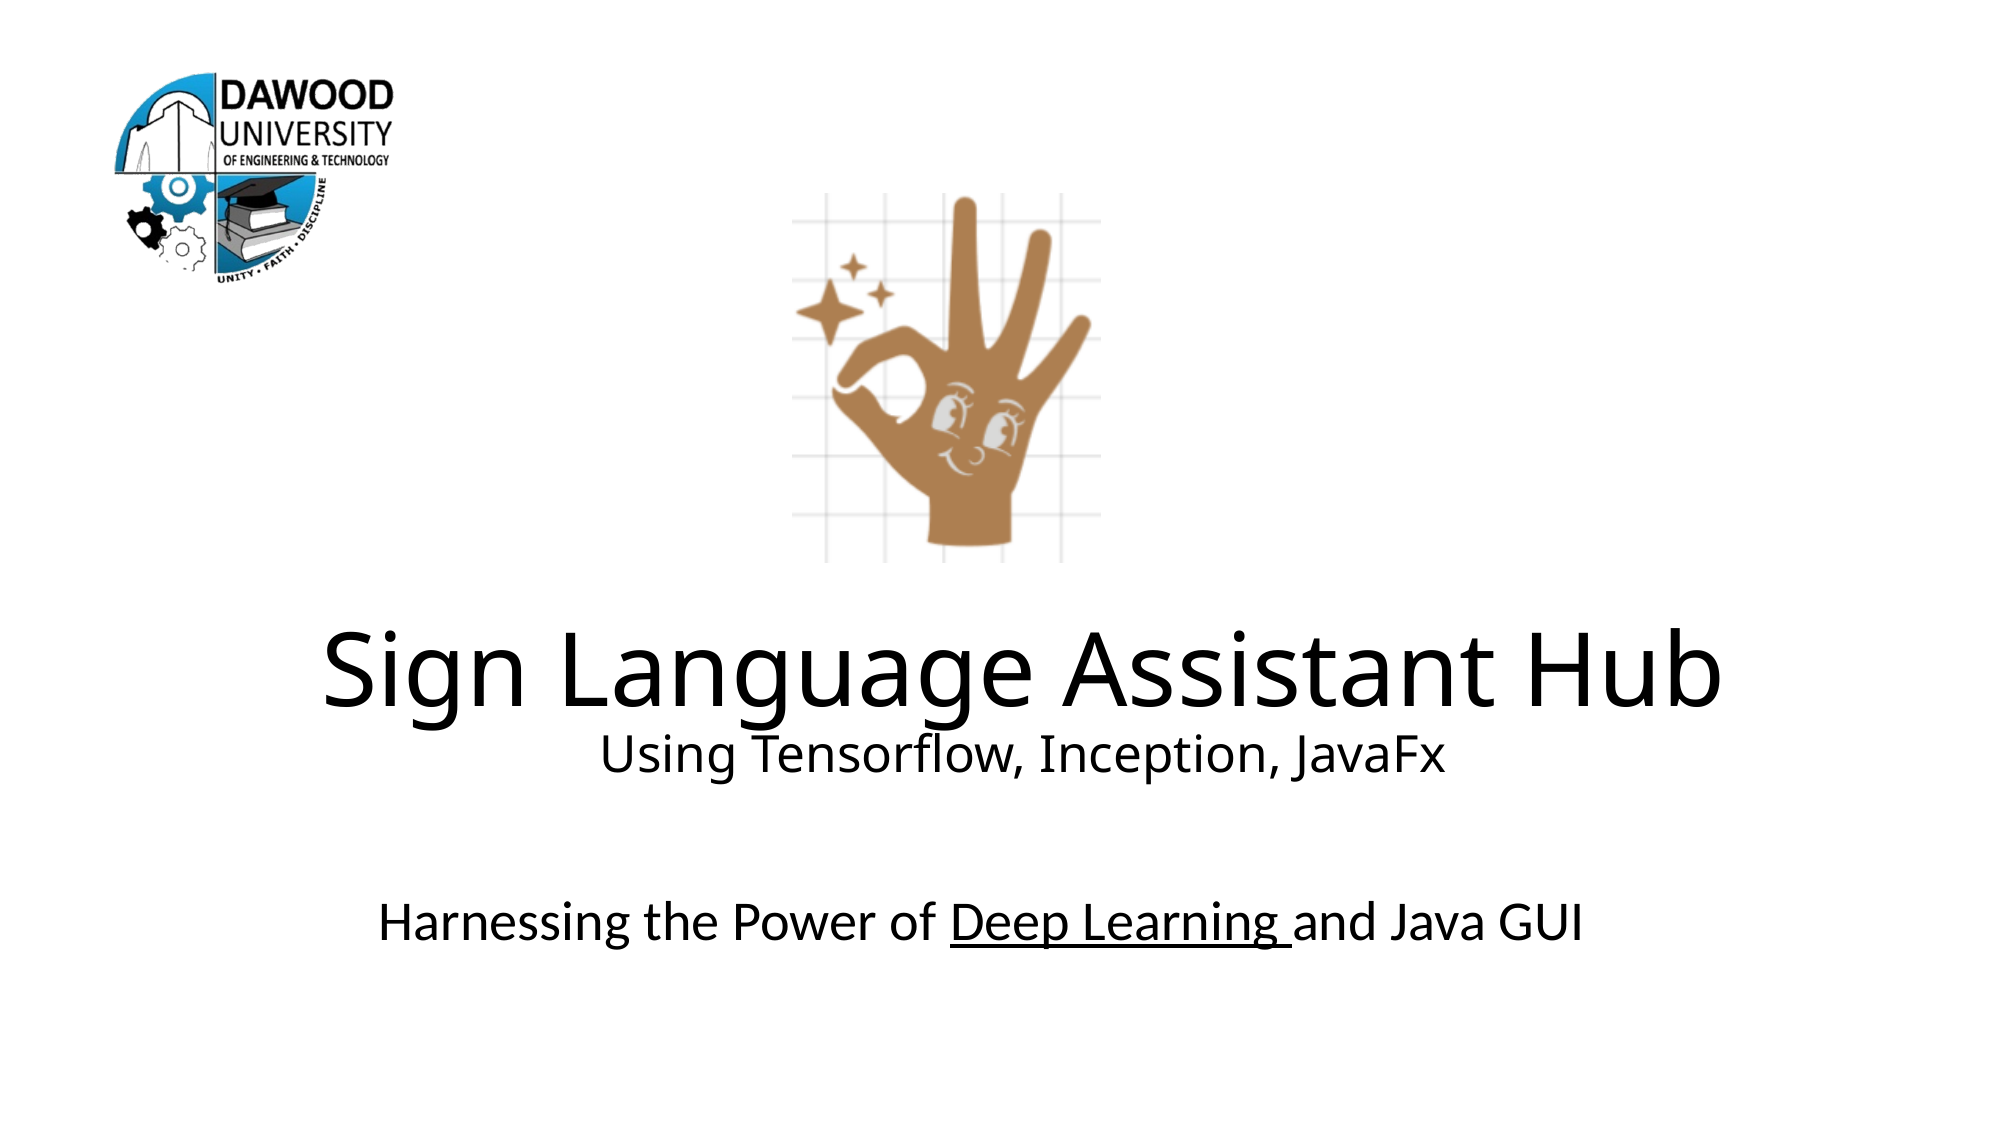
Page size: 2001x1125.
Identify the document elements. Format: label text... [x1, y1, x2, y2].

picture [110, 68, 398, 286]
picture [792, 193, 1101, 563]
text_box Harnessing the Power of Deep Learning and Java GUI [364, 877, 1773, 960]
title Sign Language Assistant Hub Using Tensorflow, Inception, JavaFx [211, 544, 1836, 792]
